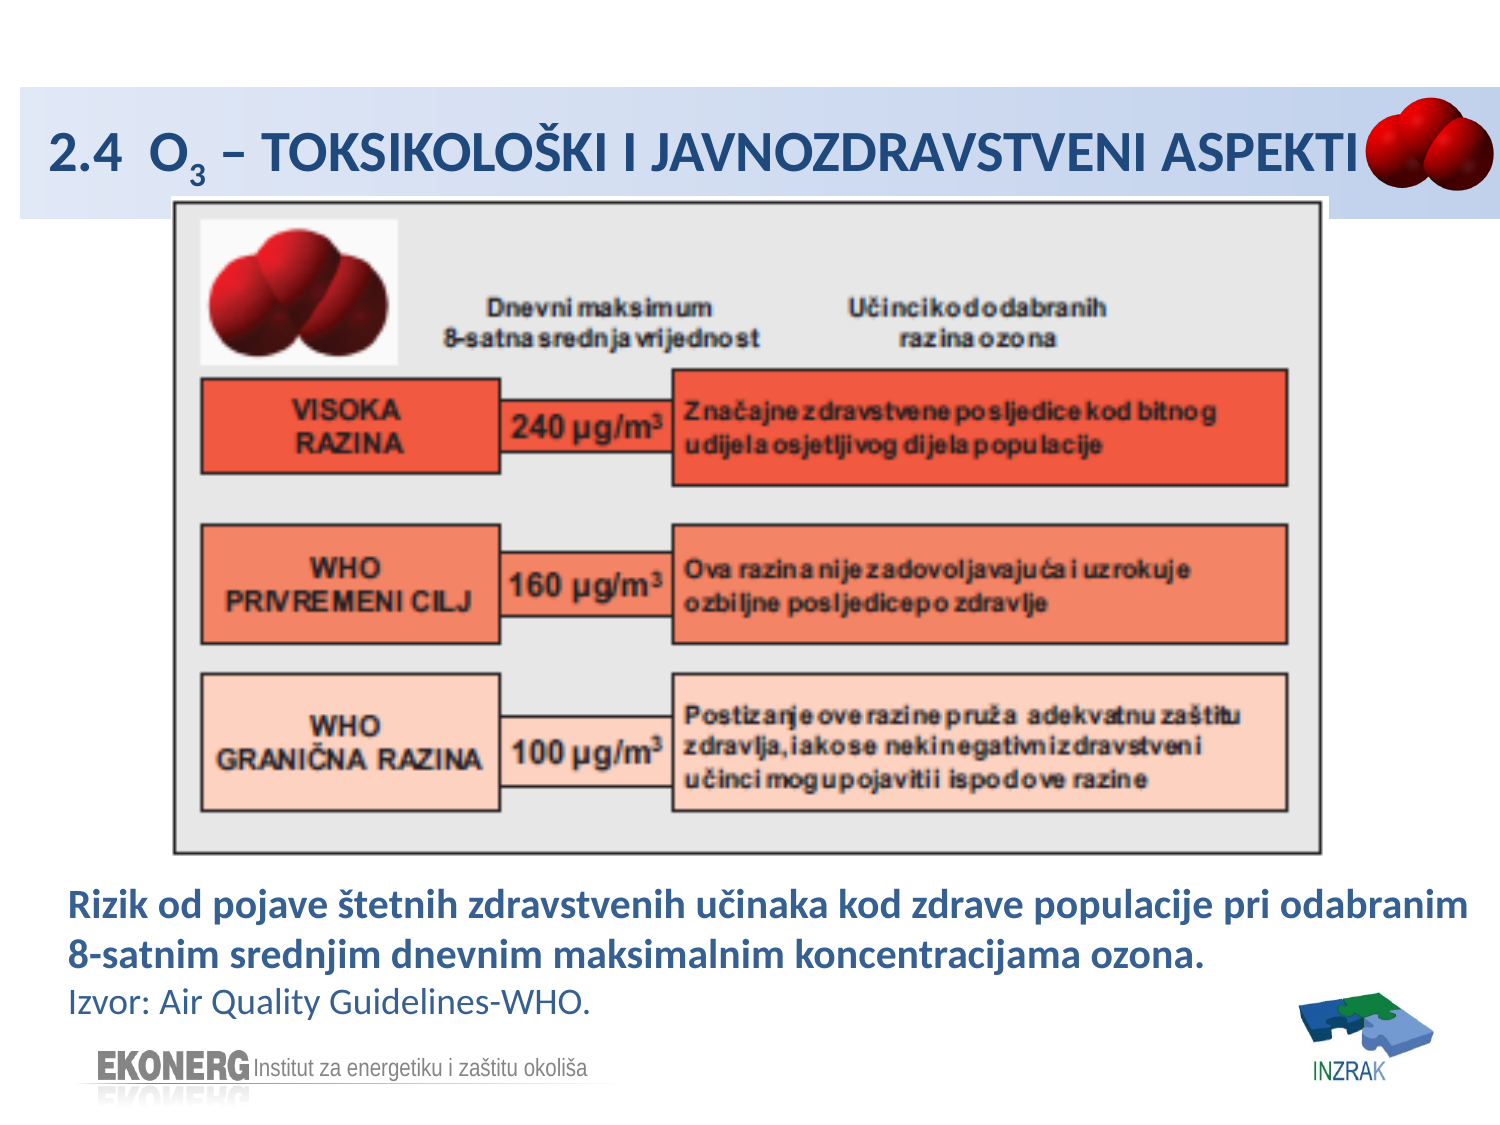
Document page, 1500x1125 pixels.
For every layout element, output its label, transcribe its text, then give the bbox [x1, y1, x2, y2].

picture [170, 195, 1329, 859]
title 2.4 O3 – TOKSIKOLOŠKI I JAVNOZDRAVSTVENI ASPEKTI [20, 87, 1500, 219]
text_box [61, 1038, 636, 1112]
picture [1298, 992, 1434, 1088]
picture [1358, 91, 1500, 198]
text_box Rizik od pojave štetnih zdravstvenih učinaka kod zdrave populacije pri odabranim 8-satnim srednjim dnevnim maksimalnim koncentracijama ozona. Izvor: Air Quality Guidelines-WHO. [53, 869, 1500, 1030]
